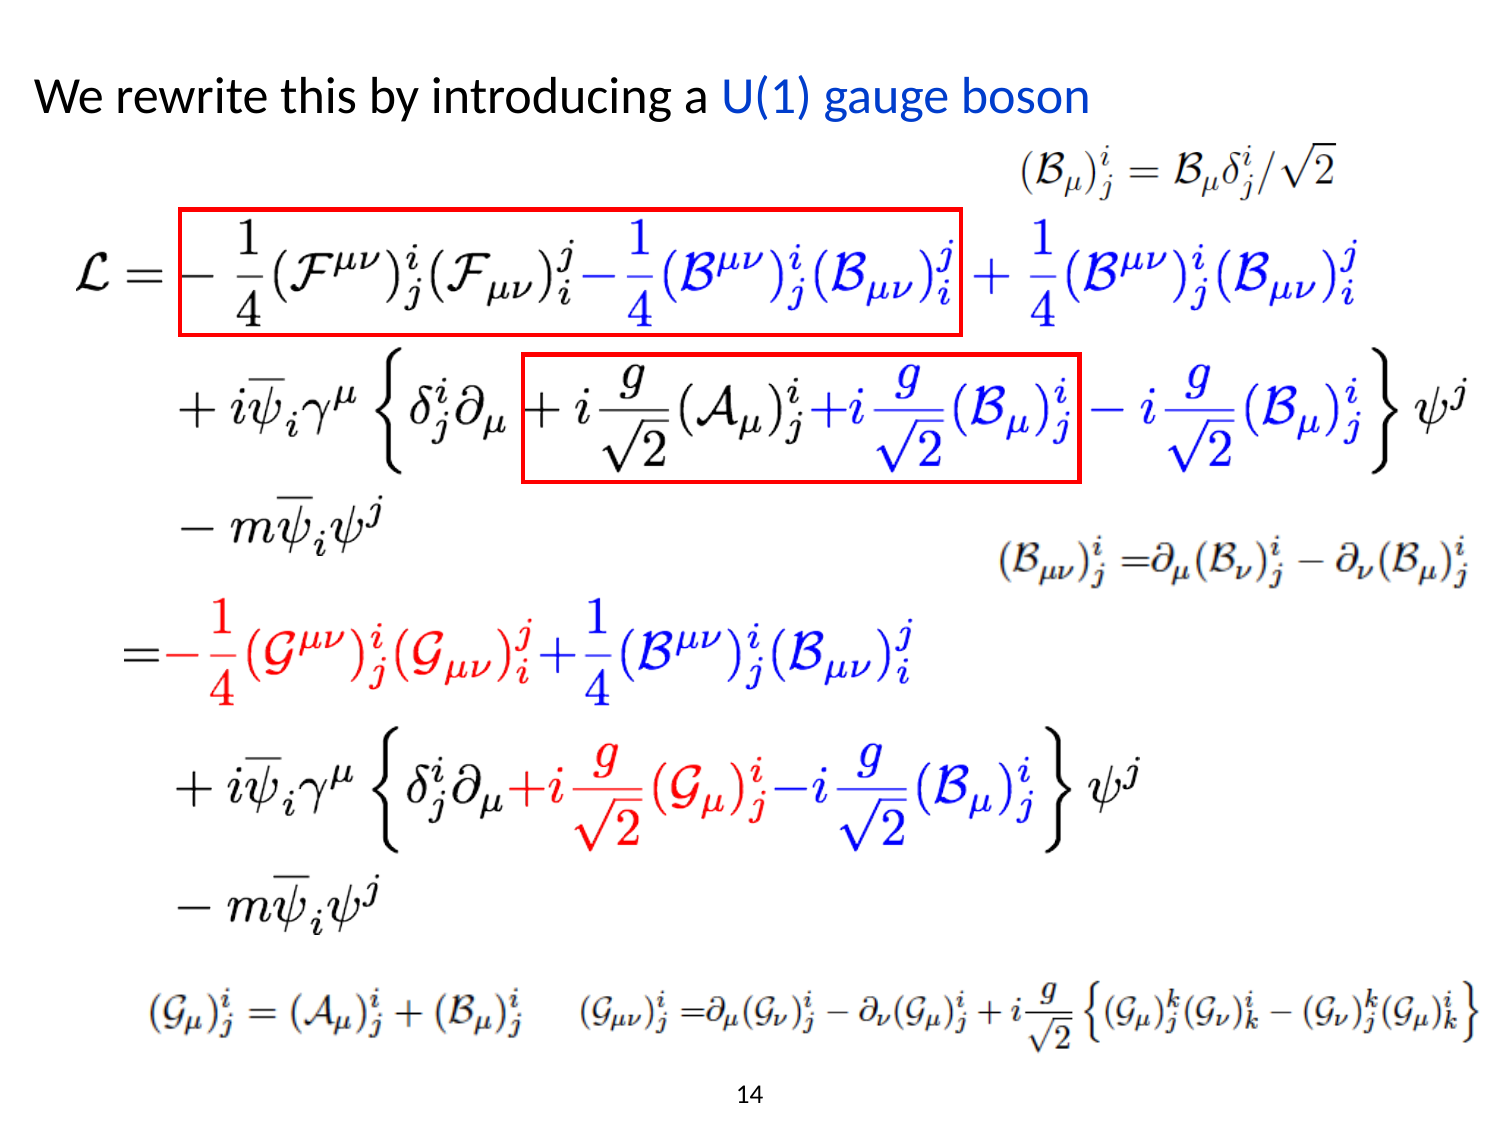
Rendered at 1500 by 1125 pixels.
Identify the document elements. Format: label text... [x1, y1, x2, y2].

text_box [180, 209, 961, 216]
picture [137, 979, 525, 1047]
picture [124, 597, 1140, 935]
picture [75, 218, 1473, 594]
picture [573, 972, 1486, 1055]
text_box We rewrite this by introducing a U(1) gauge boson [33, 60, 1465, 125]
picture [1007, 132, 1345, 206]
text_box 14 [725, 1070, 773, 1109]
